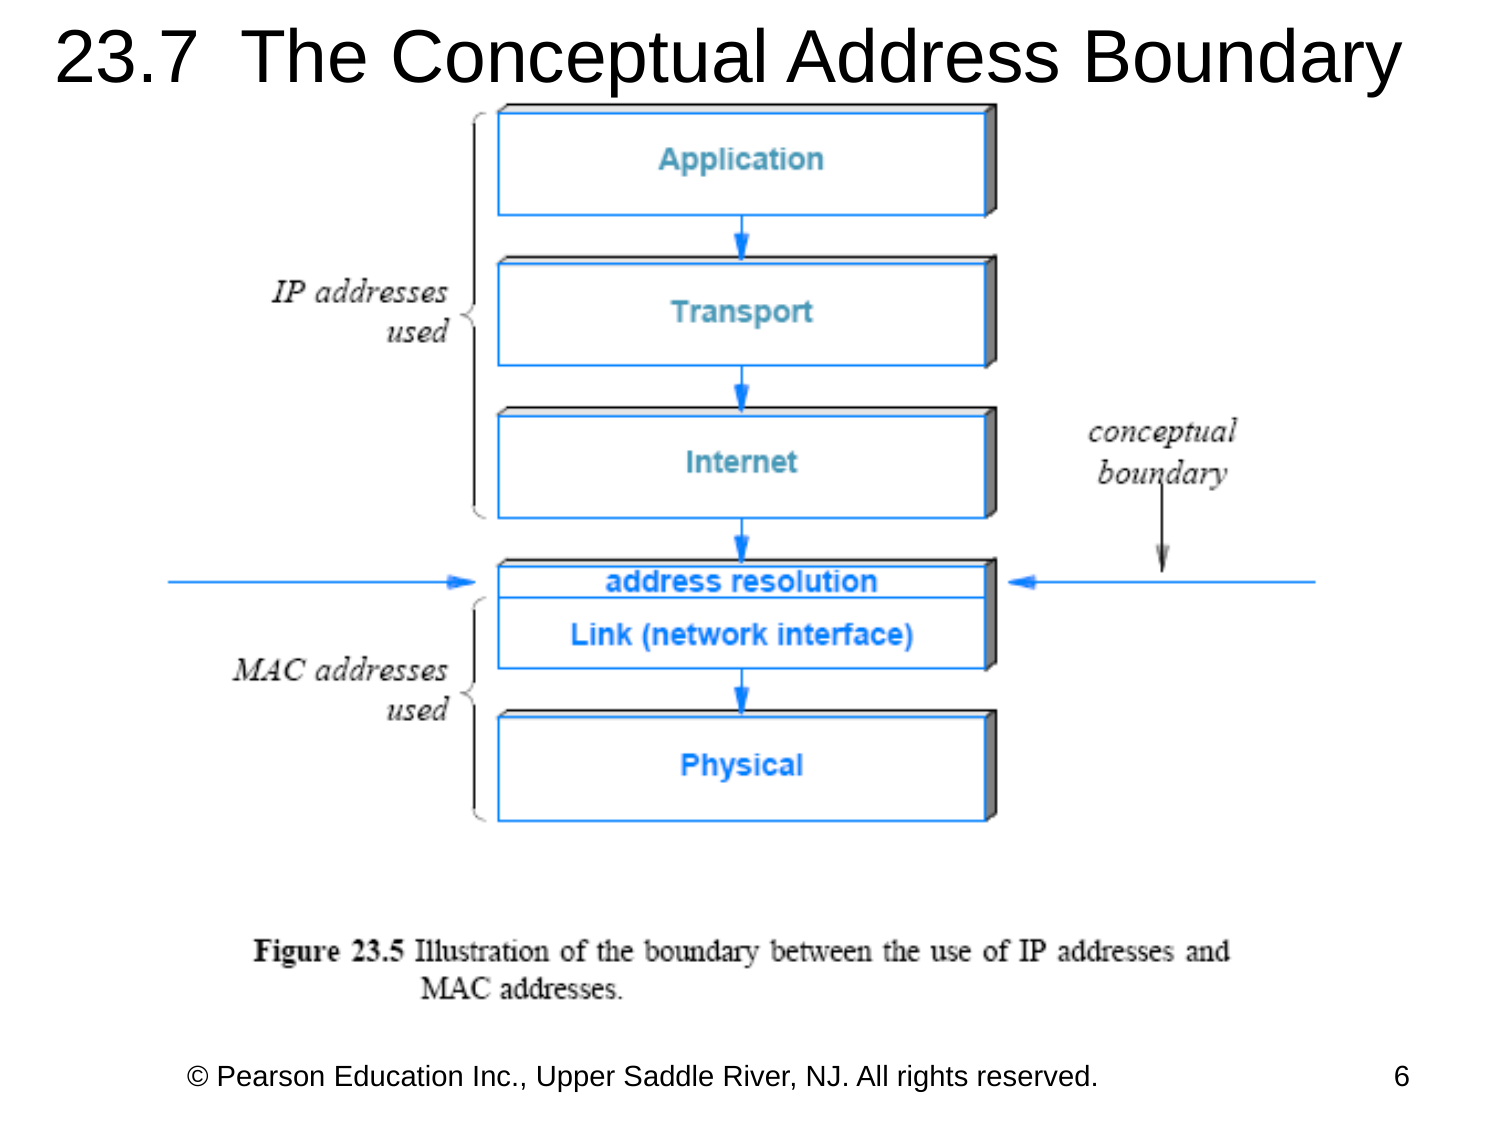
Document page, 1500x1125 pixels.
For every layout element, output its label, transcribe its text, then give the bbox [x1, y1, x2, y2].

footer © Pearson Education Inc., Upper Saddle River, NJ. All rights reserved. [87, 1049, 1201, 1103]
picture [162, 99, 1326, 1016]
text_box 23.7 The Conceptual Address Boundary [37, 0, 1463, 125]
slide_number 6 [1224, 1049, 1426, 1103]
